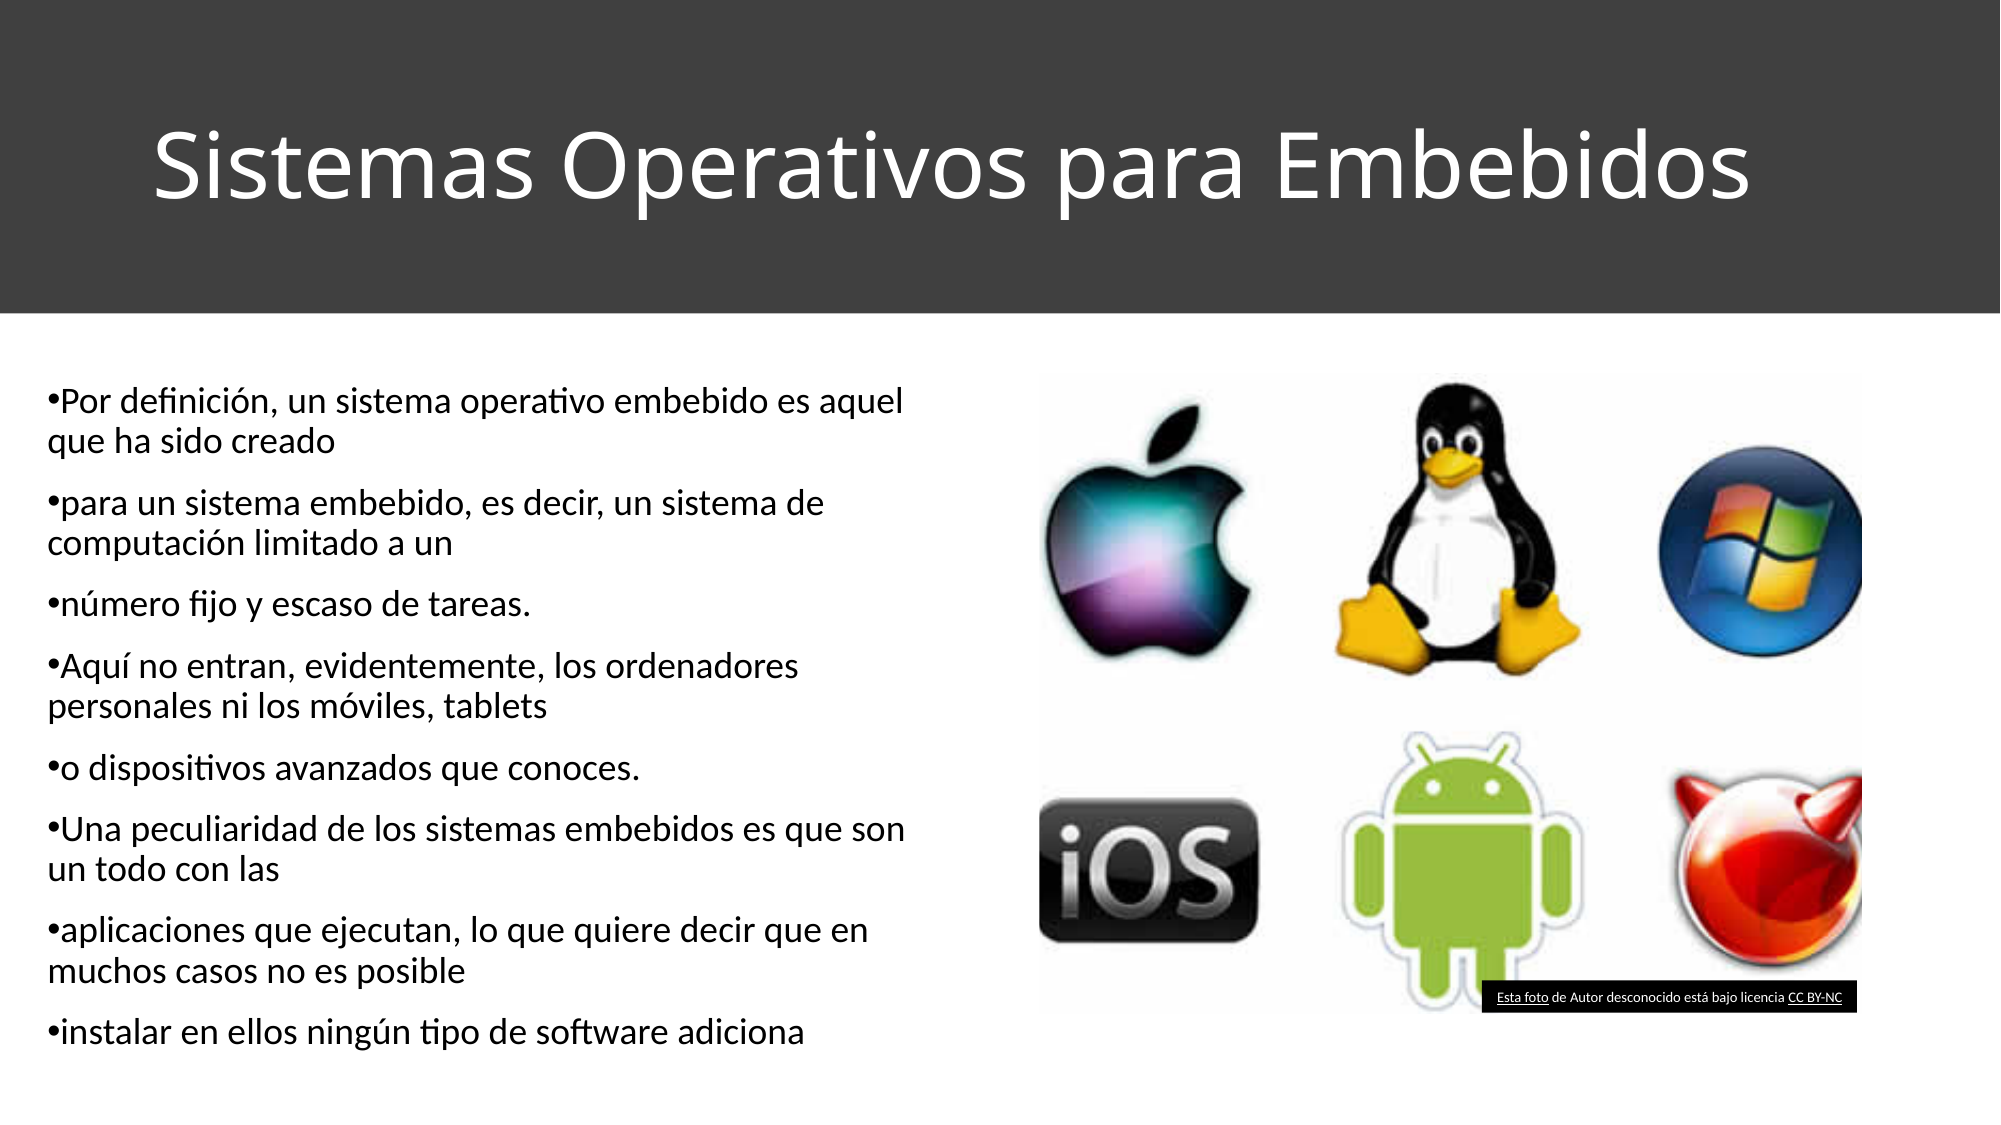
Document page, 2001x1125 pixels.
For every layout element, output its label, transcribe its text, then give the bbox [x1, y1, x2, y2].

subtitle Por definición, un sistema operativo embebido es aquel que ha sido creado para un sistema embebido, es decir, un sistema de computación limitado a un número fijo y escaso de tareas. Aquí no entran, evidentemente, los ordenadores personales ni los móviles, tablets o dispositivos avanzados que conoces. Una peculiaridad de los sistemas embebidos es que son un todo con las aplicaciones que ejecutan, lo que quiere decir que en muchos casos no es posible instalar en ellos ningún tipo de software adiciona [32, 373, 961, 1106]
text_box [0, 0, 2000, 314]
picture [1039, 373, 1862, 1014]
title Sistemas Operativos para Embebidos [137, 60, 1863, 278]
